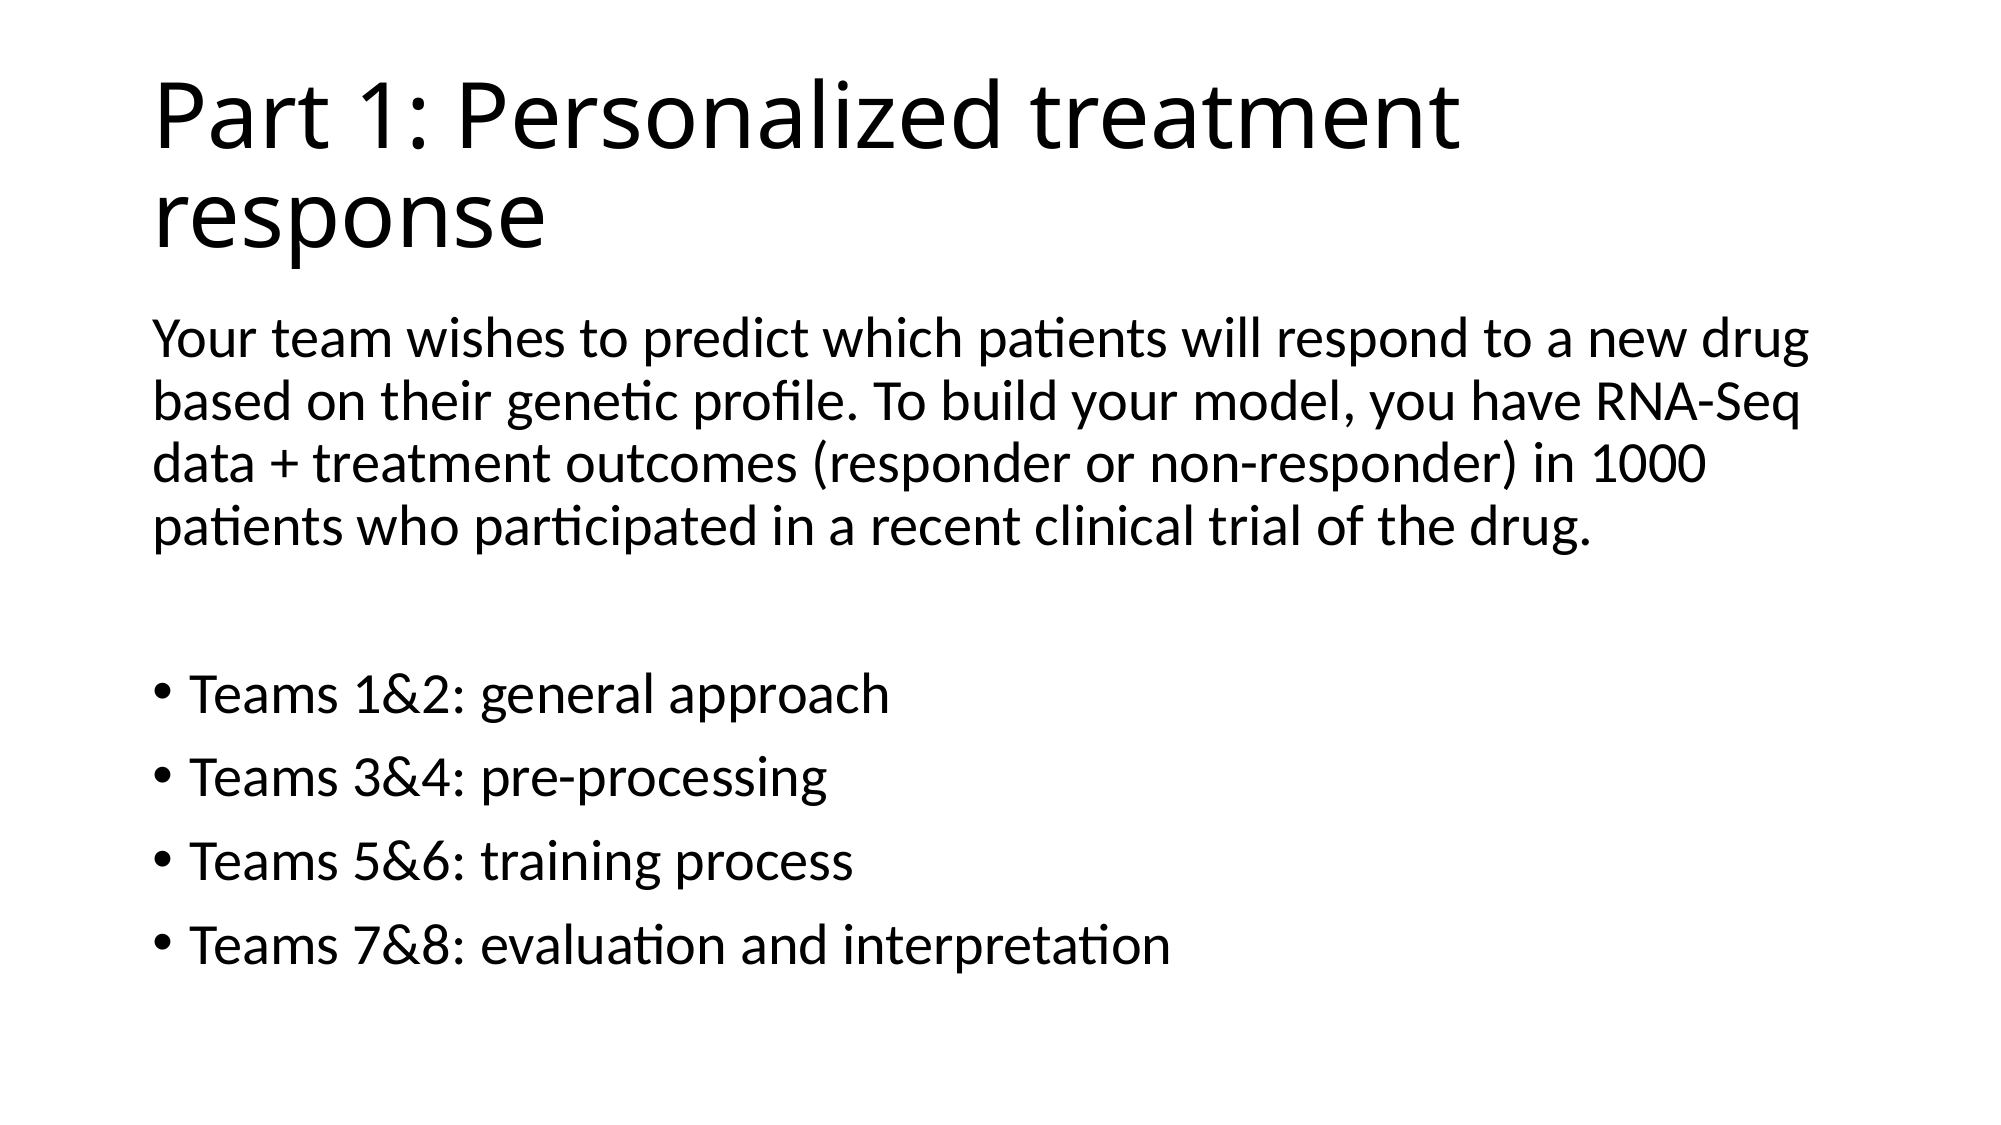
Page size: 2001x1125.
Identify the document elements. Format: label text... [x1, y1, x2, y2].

title Part 1: Personalized treatment response [137, 59, 1863, 278]
list Your team wishes to predict which patients will respond to a new drug based on their genetic profile. To build your model, you have RNA-Seq data + treatment outcomes (responder or non-responder) in 1000 patients who participated in a recent clinical trial of the drug. Teams 1&2: general approach Teams 3&4: pre-processing Teams 5&6: training process Teams 7&8: evaluation and interpretation [137, 299, 1863, 1014]
